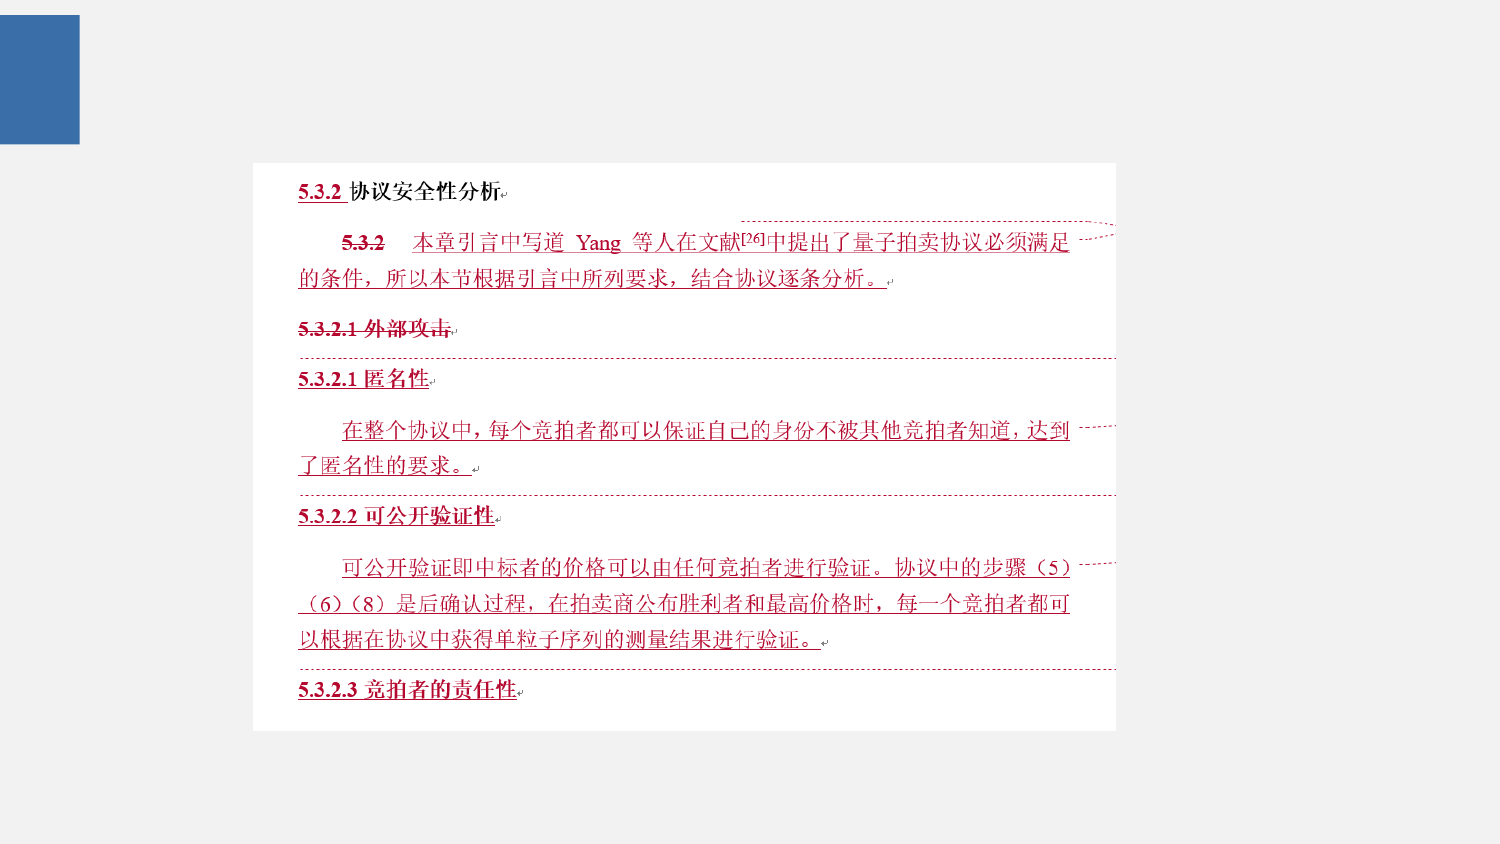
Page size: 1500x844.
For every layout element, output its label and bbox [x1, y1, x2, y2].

picture [253, 163, 1116, 731]
